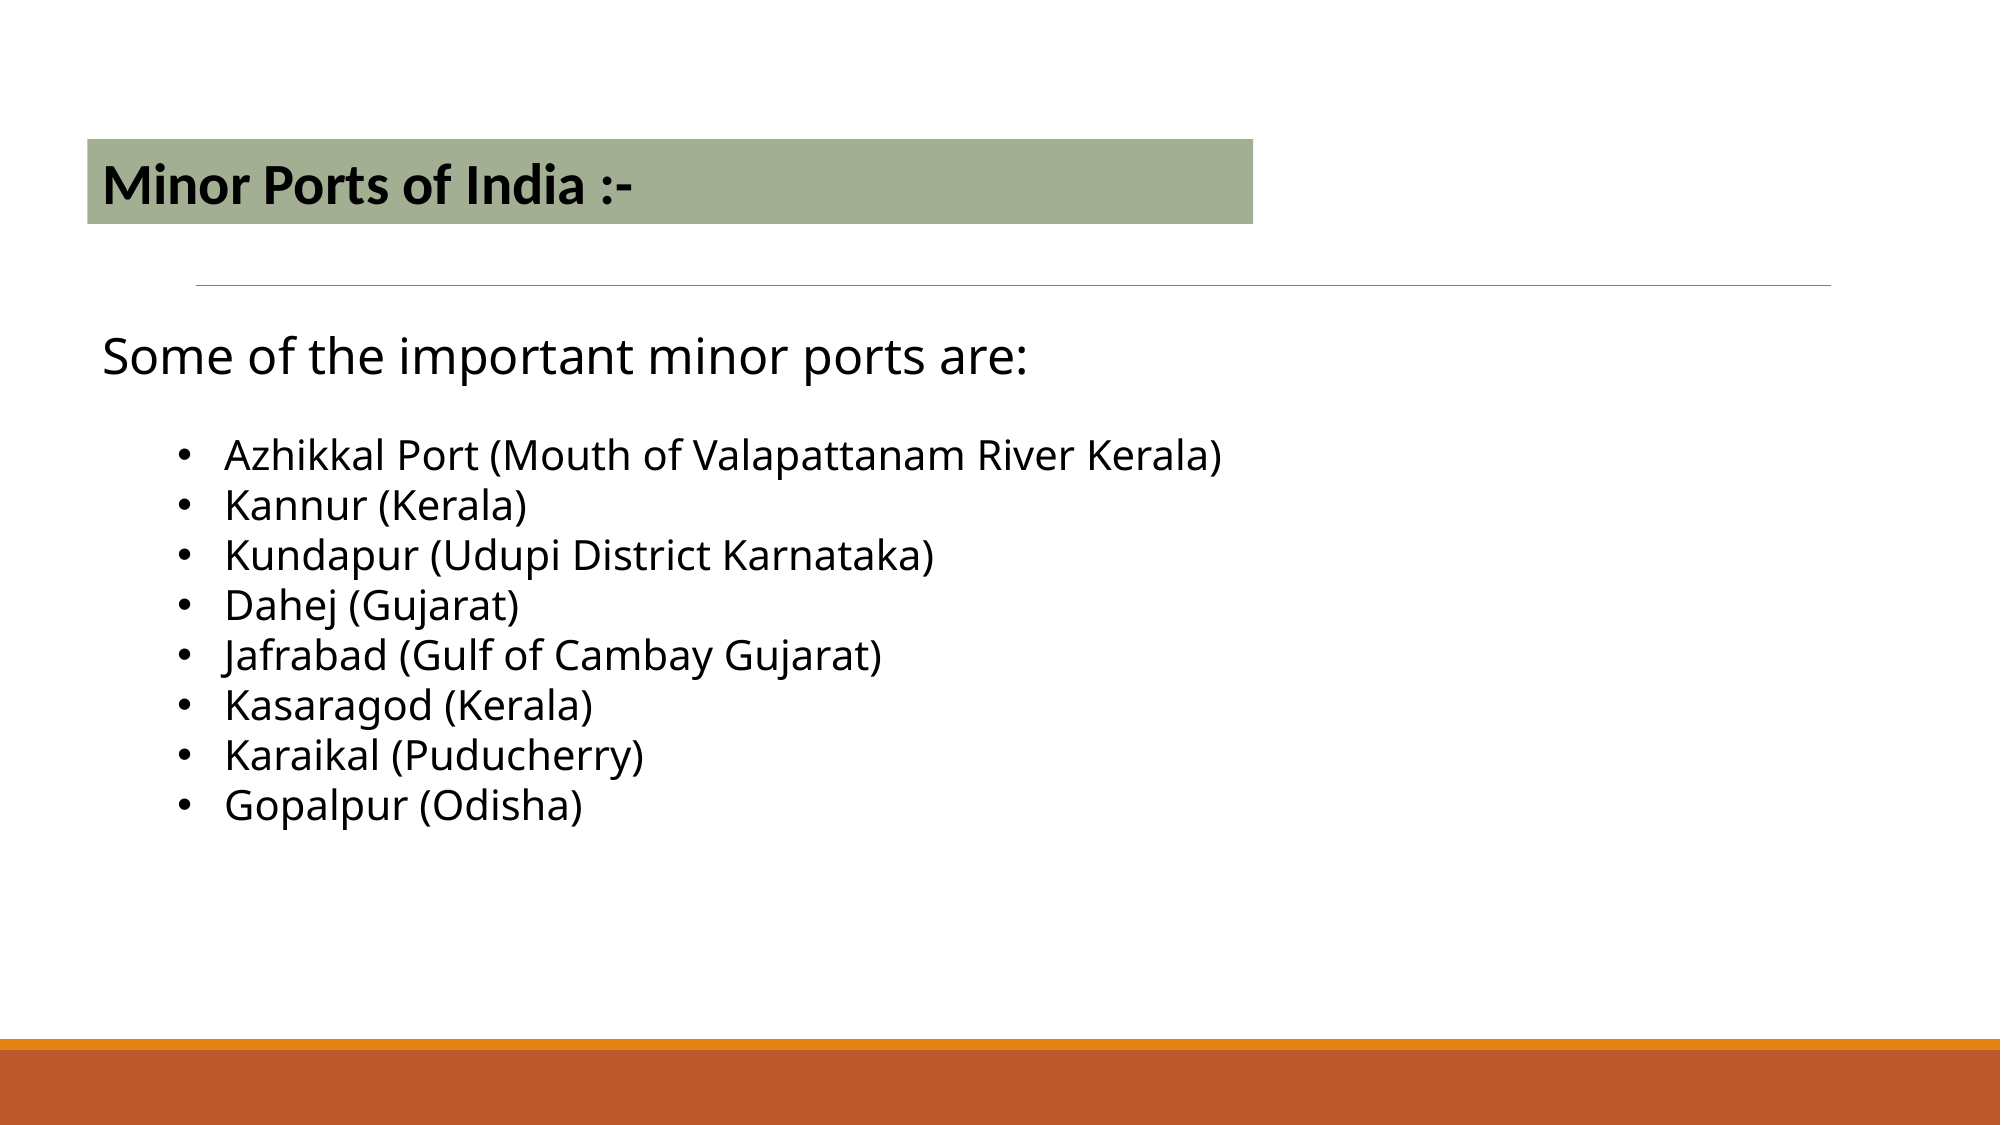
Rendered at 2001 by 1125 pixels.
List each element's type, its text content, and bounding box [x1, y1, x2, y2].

text_box Minor Ports of India :- [87, 139, 1254, 224]
text_box Some of the important minor ports are: Azhikkal Port (Mouth of Valapattanam River Kerala) Kannur (Kerala) Kundapur (Udupi District Karnataka) Dahej (Gujarat) Jafrabad (Gulf of Cambay Gujarat) Kasaragod (Kerala) Karaikal (Puducherry) Gopalpur (Odisha) [87, 316, 1755, 837]
